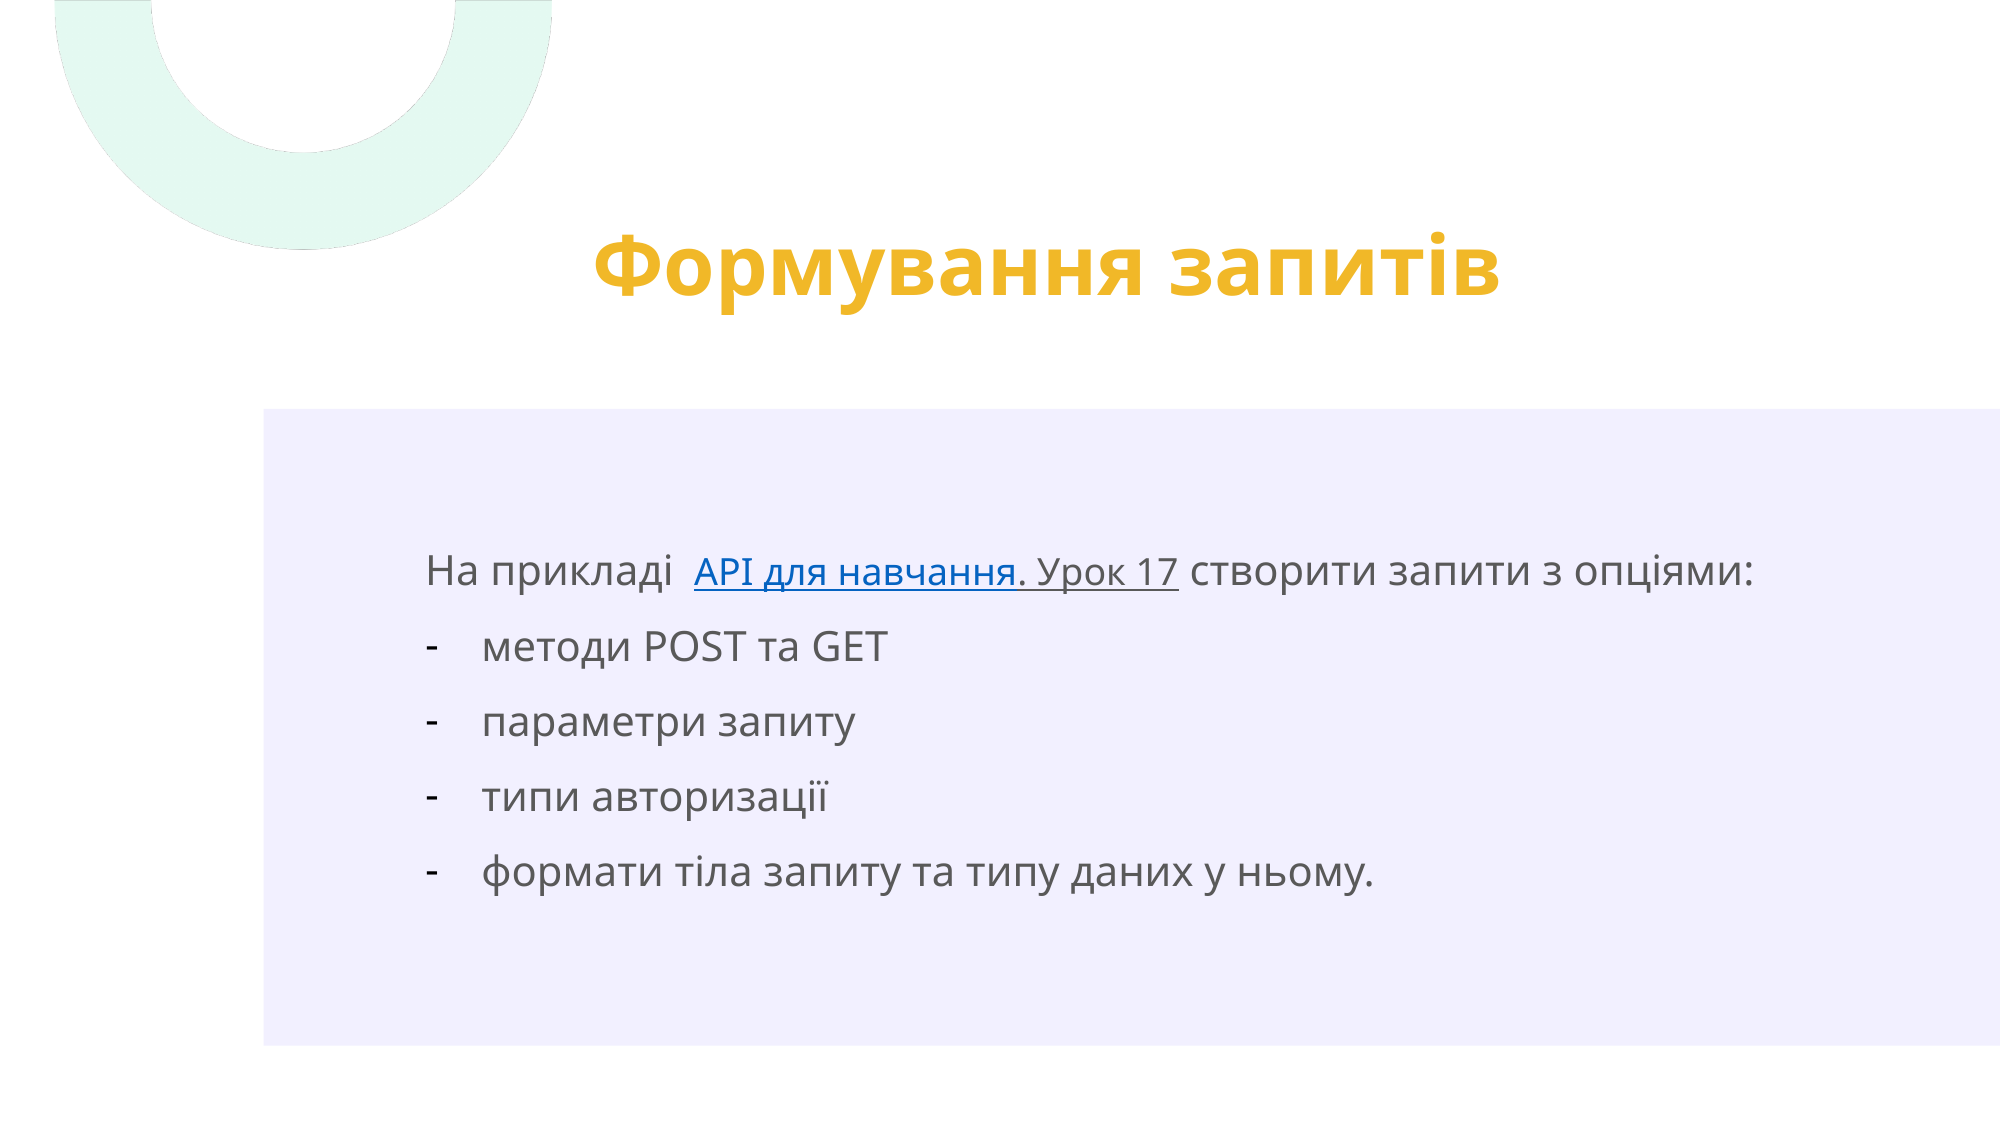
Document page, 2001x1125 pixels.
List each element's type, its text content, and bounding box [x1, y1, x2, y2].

text_box На прикладі API для навчання. Урок 17 створити запити з опціями: методи POST та GET параметри запиту типи авторизації формати тіла запиту та типу даних у ньому. [410, 503, 1821, 988]
text_box Формування запитів [487, 204, 1630, 329]
text_box [263, 408, 2000, 1046]
picture [55, 0, 551, 374]
